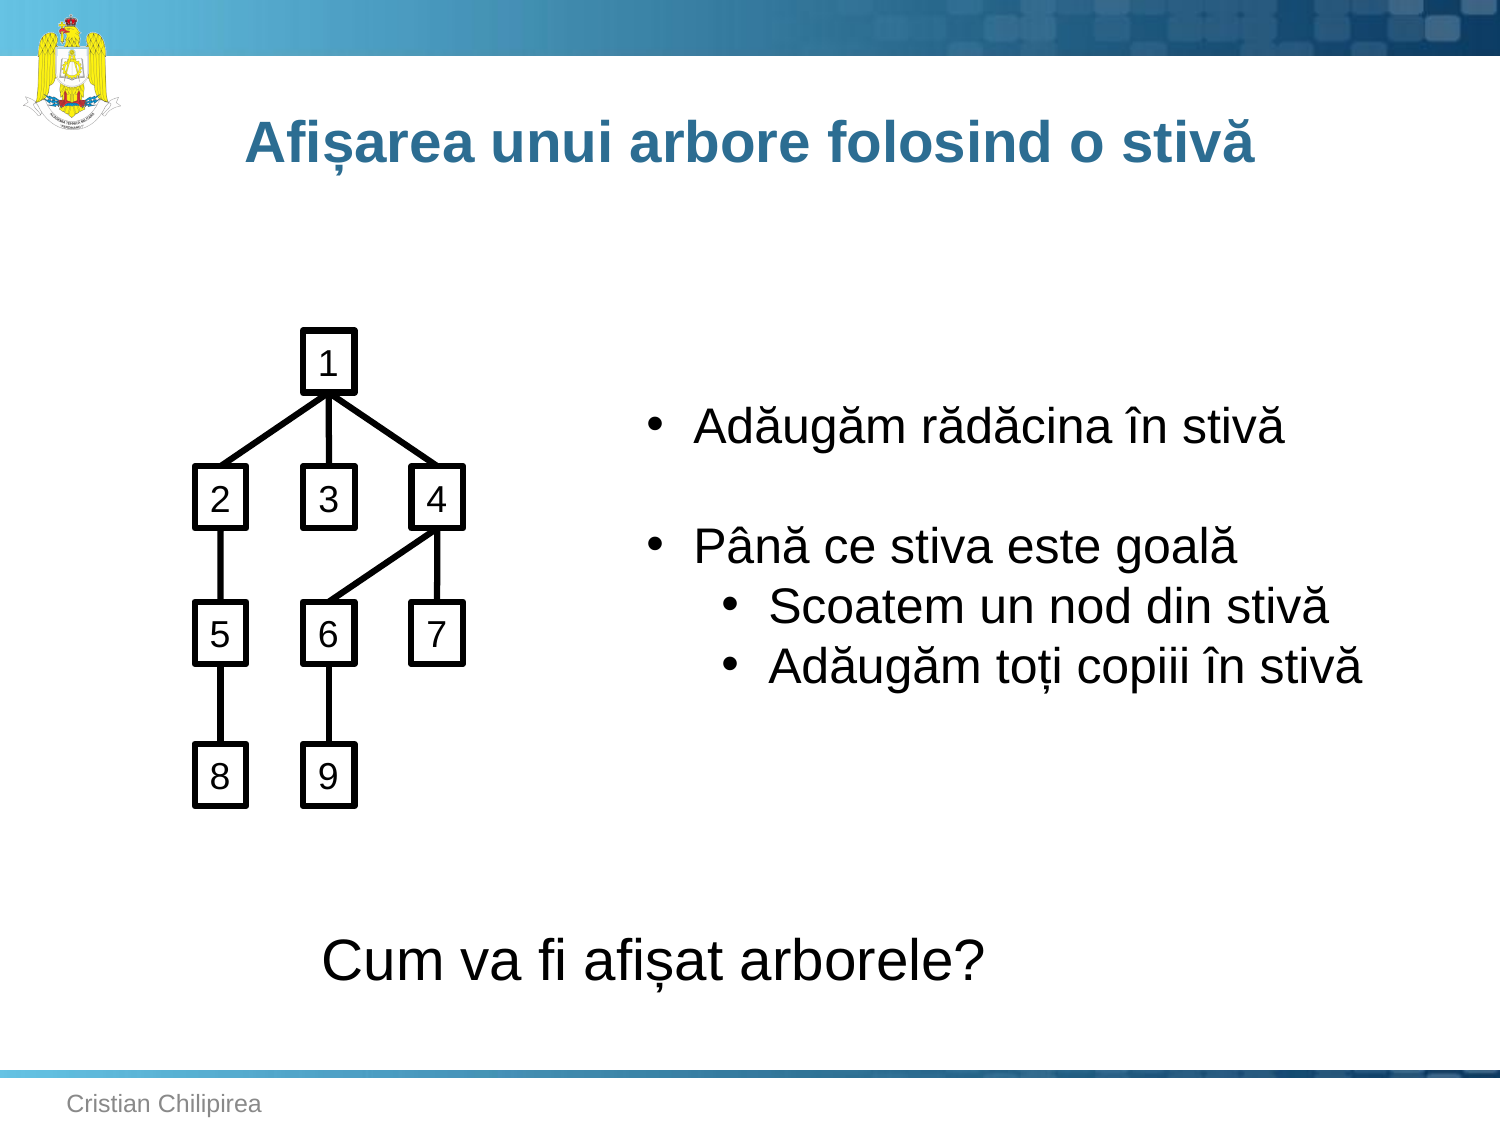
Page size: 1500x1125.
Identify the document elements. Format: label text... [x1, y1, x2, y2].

text_box 1 [302, 330, 355, 391]
text_box 3 [303, 476, 355, 529]
text_box 6 [302, 601, 355, 664]
text_box 9 [302, 743, 355, 806]
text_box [328, 392, 438, 467]
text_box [328, 527, 438, 602]
text_box 2 [194, 466, 247, 529]
text_box Cum va fi afișat arborele? [306, 914, 1003, 1000]
footer Cristian Chilipirea [51, 1083, 1157, 1125]
text_box 4 [411, 466, 463, 529]
text_box 8 [194, 743, 247, 806]
text_box 5 [194, 601, 247, 664]
picture [0, 1070, 1500, 1078]
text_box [220, 392, 326, 467]
text_box 7 [411, 601, 463, 664]
title Afișarea unui arbore folosind o stivă [51, 102, 1449, 178]
picture [0, 0, 1500, 130]
text_box Adăugăm rădăcina în stivă Până ce stiva este goală Scoatem un nod din stivă Adăugăm toți copiii în stivă [631, 385, 1378, 701]
